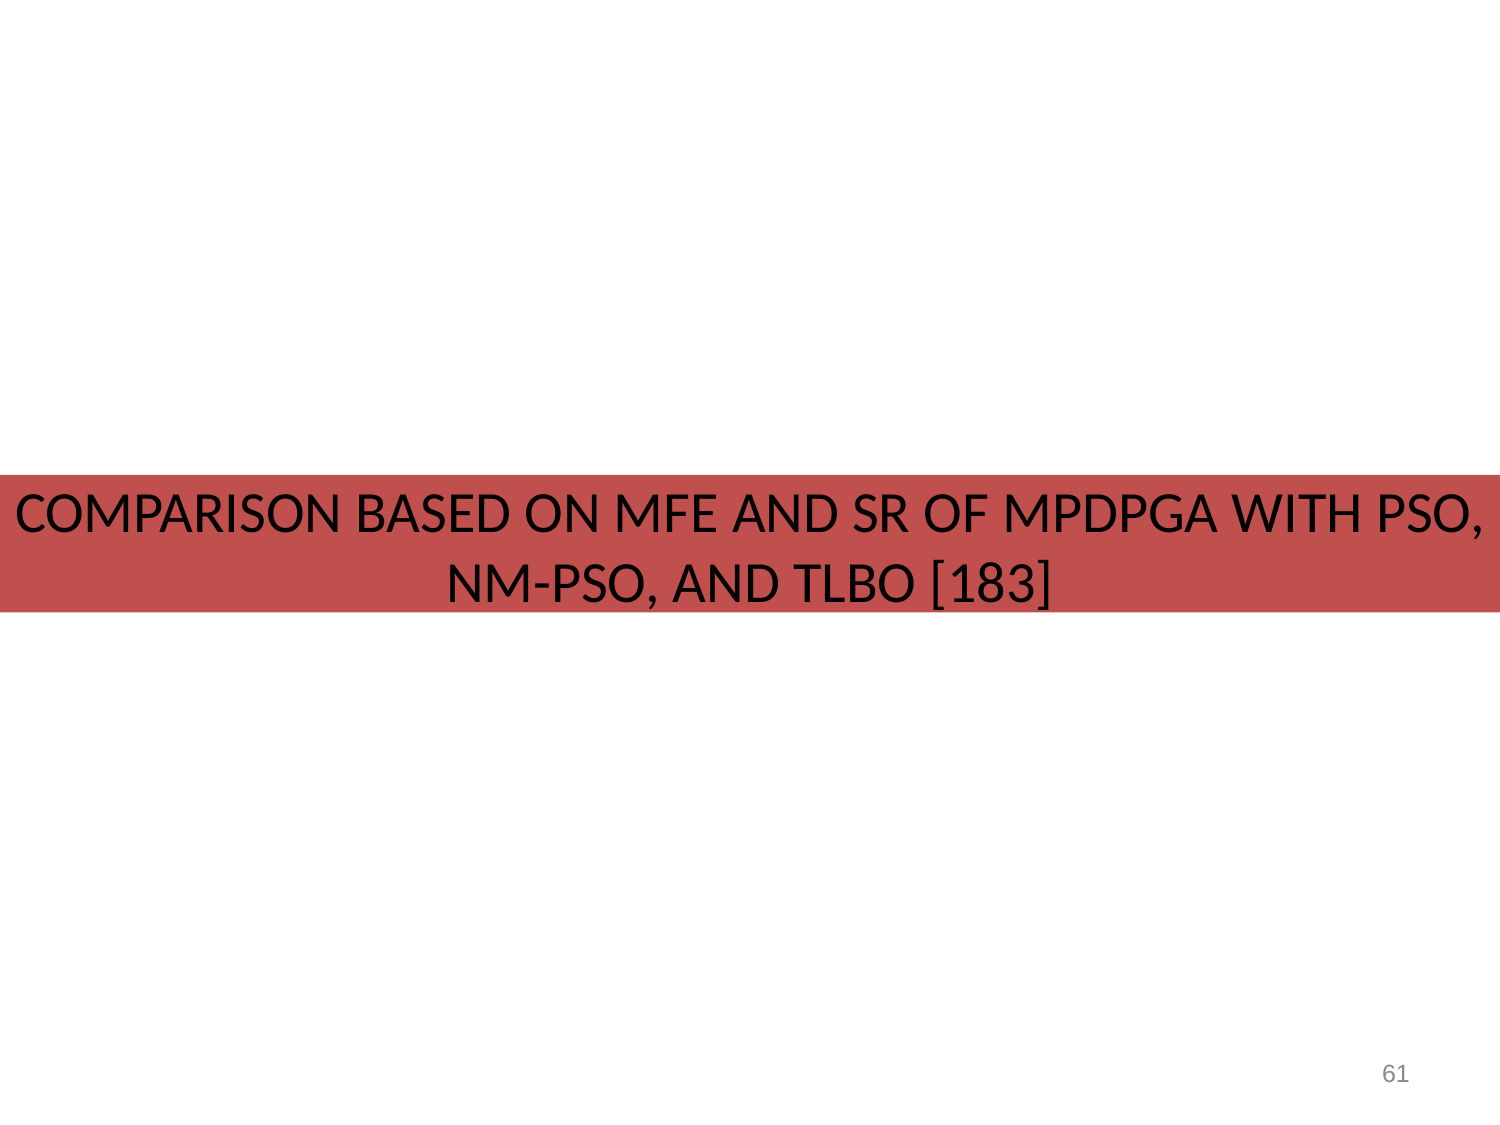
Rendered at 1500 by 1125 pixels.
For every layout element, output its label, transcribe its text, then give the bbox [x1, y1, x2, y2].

slide_number 61 [1074, 1042, 1425, 1103]
text_box Comparison based on MFE and SR of MPDPGA with PSO, NM-PSO, and TLBO [183] [0, 474, 1500, 613]
